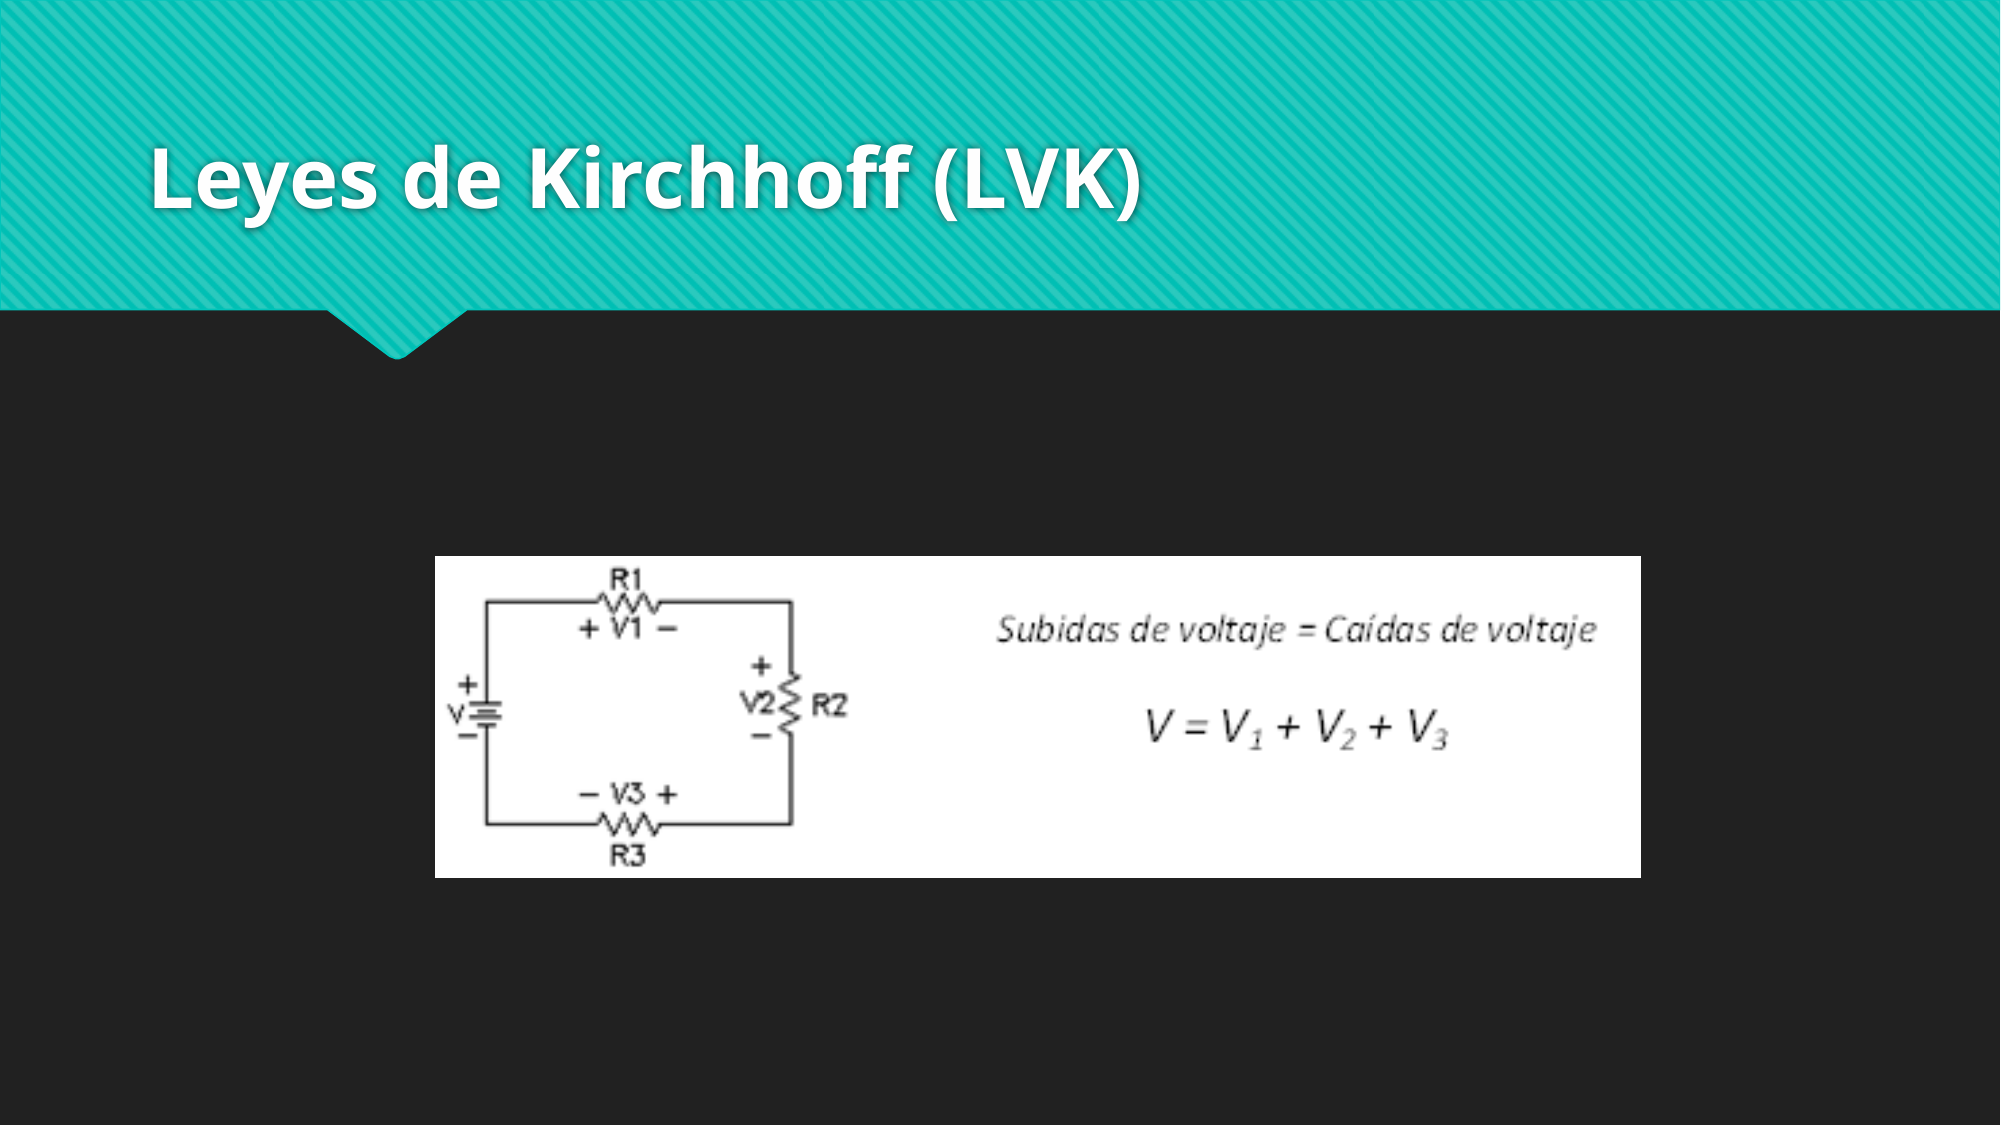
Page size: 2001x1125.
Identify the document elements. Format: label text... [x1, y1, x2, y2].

title Leyes de Kirchhoff (LVK) [132, 73, 1868, 233]
picture [435, 555, 1641, 878]
